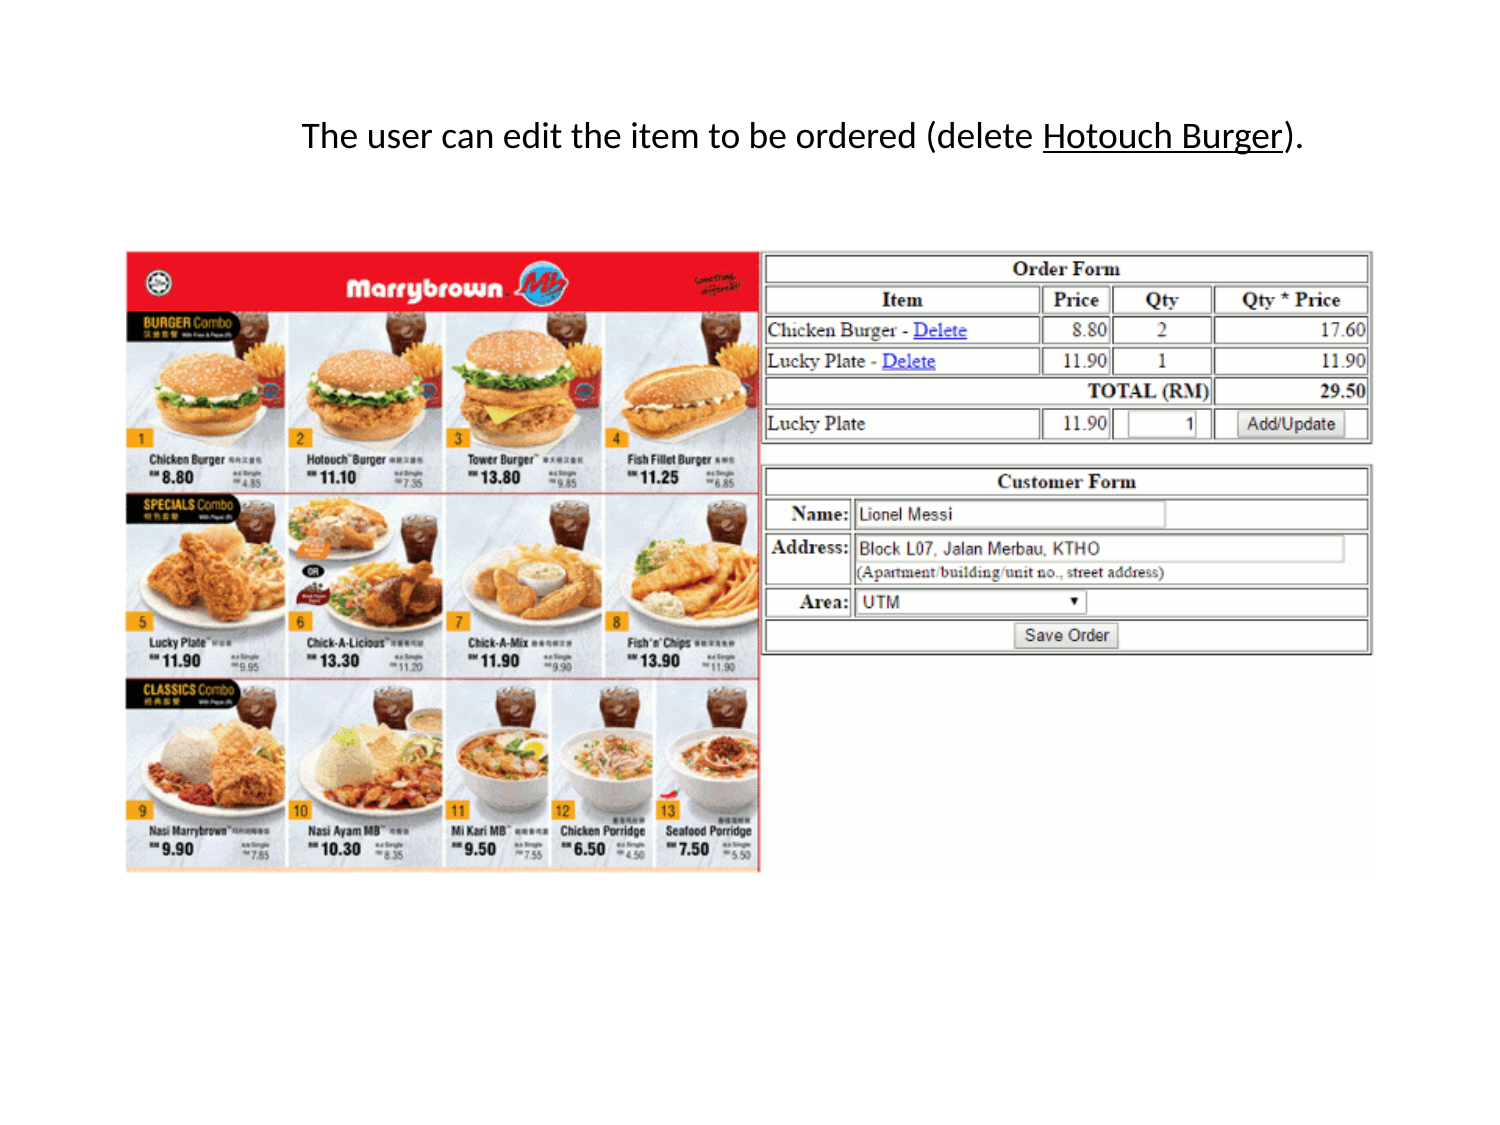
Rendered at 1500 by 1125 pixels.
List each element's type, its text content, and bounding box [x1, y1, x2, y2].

picture [124, 248, 1376, 876]
text_box The user can edit the item to be ordered (delete Hotouch Burger). [286, 103, 1320, 164]
